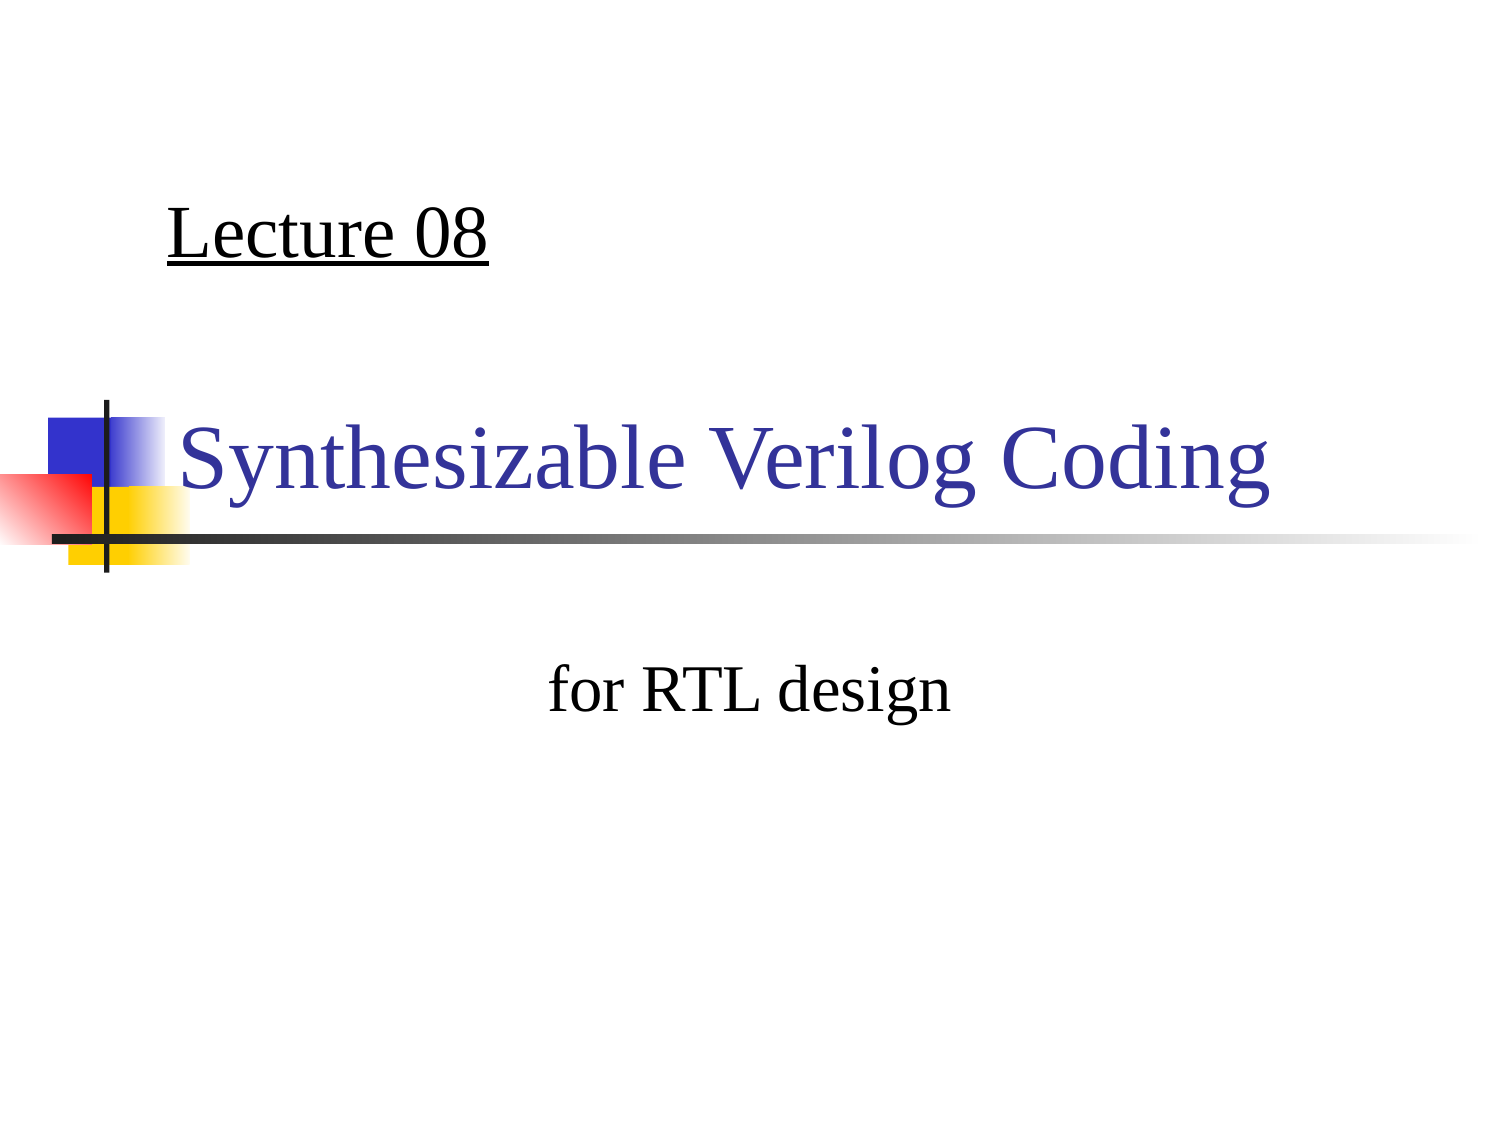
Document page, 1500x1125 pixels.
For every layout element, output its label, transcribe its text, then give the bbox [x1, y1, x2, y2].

title Synthesizable Verilog Coding [162, 275, 1438, 515]
subtitle for RTL design [225, 637, 1275, 925]
text_box Lecture 08 [152, 174, 505, 280]
